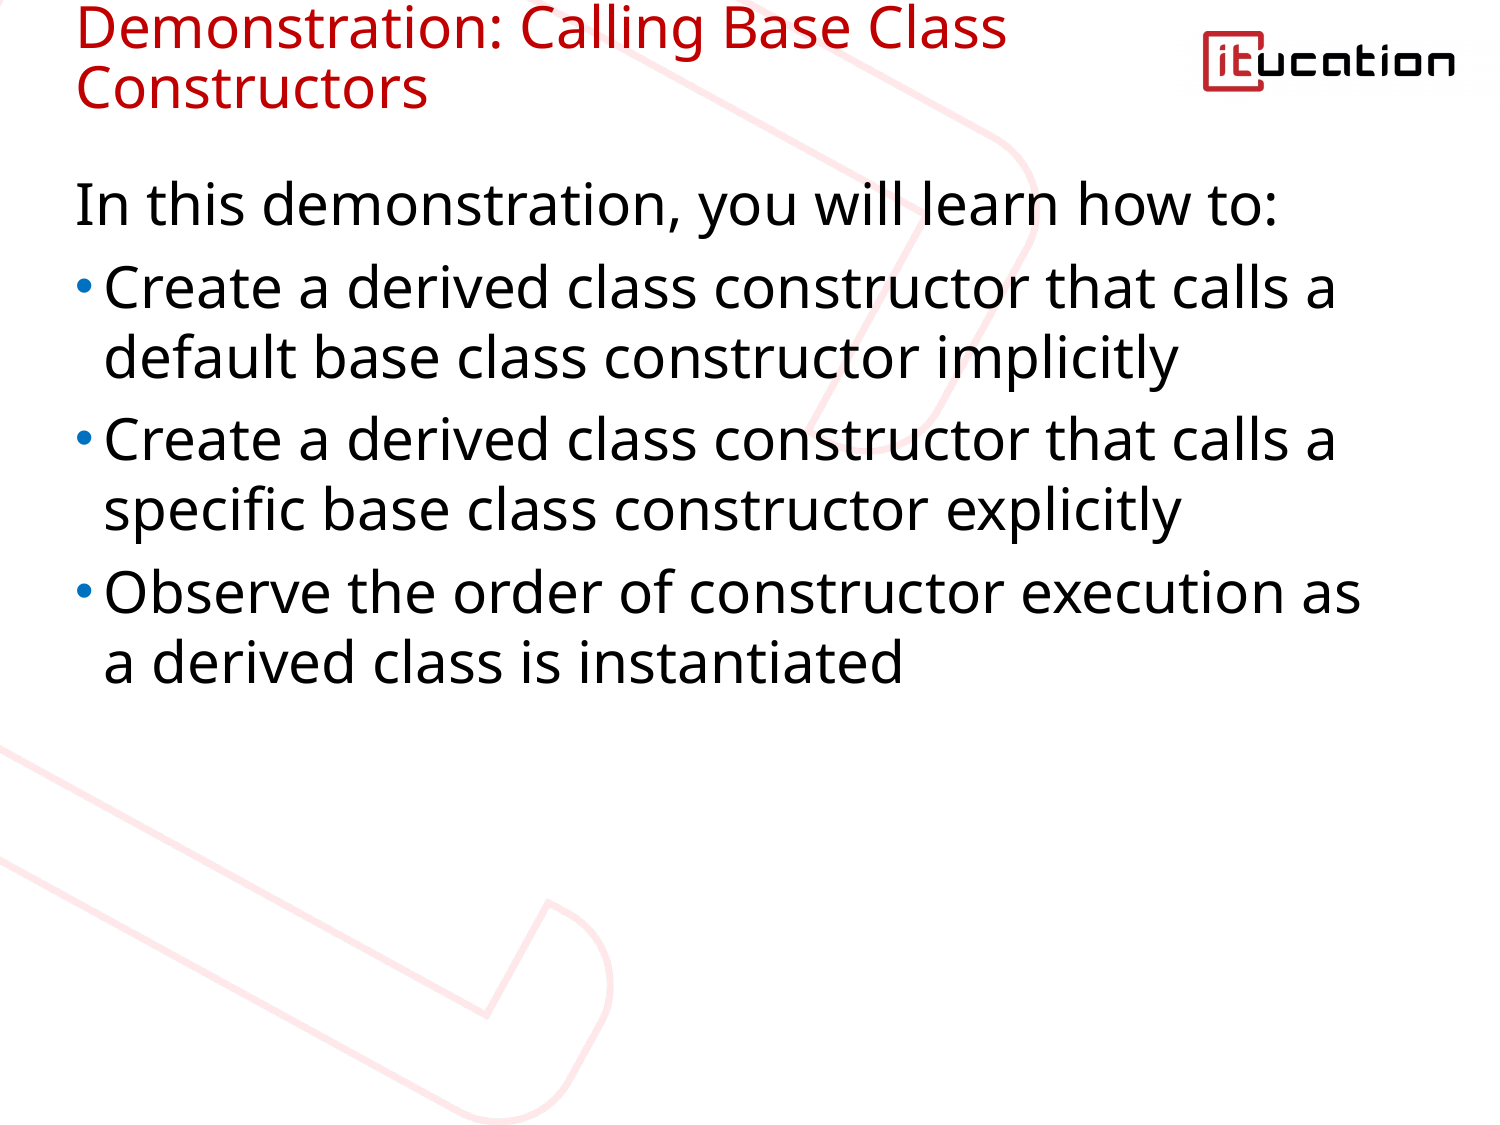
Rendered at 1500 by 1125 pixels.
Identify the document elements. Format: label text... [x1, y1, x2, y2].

text_box In this demonstration, you will learn how to: Create a derived class constructor that calls a default base class constructor implicitly Create a derived class constructor that calls a specific base class constructor explicitly Observe the order of constructor execution as a derived class is instantiated [75, 167, 1408, 1012]
picture [1186, 31, 1500, 110]
title Demonstration: Calling Base Class Constructors [75, 0, 1186, 122]
